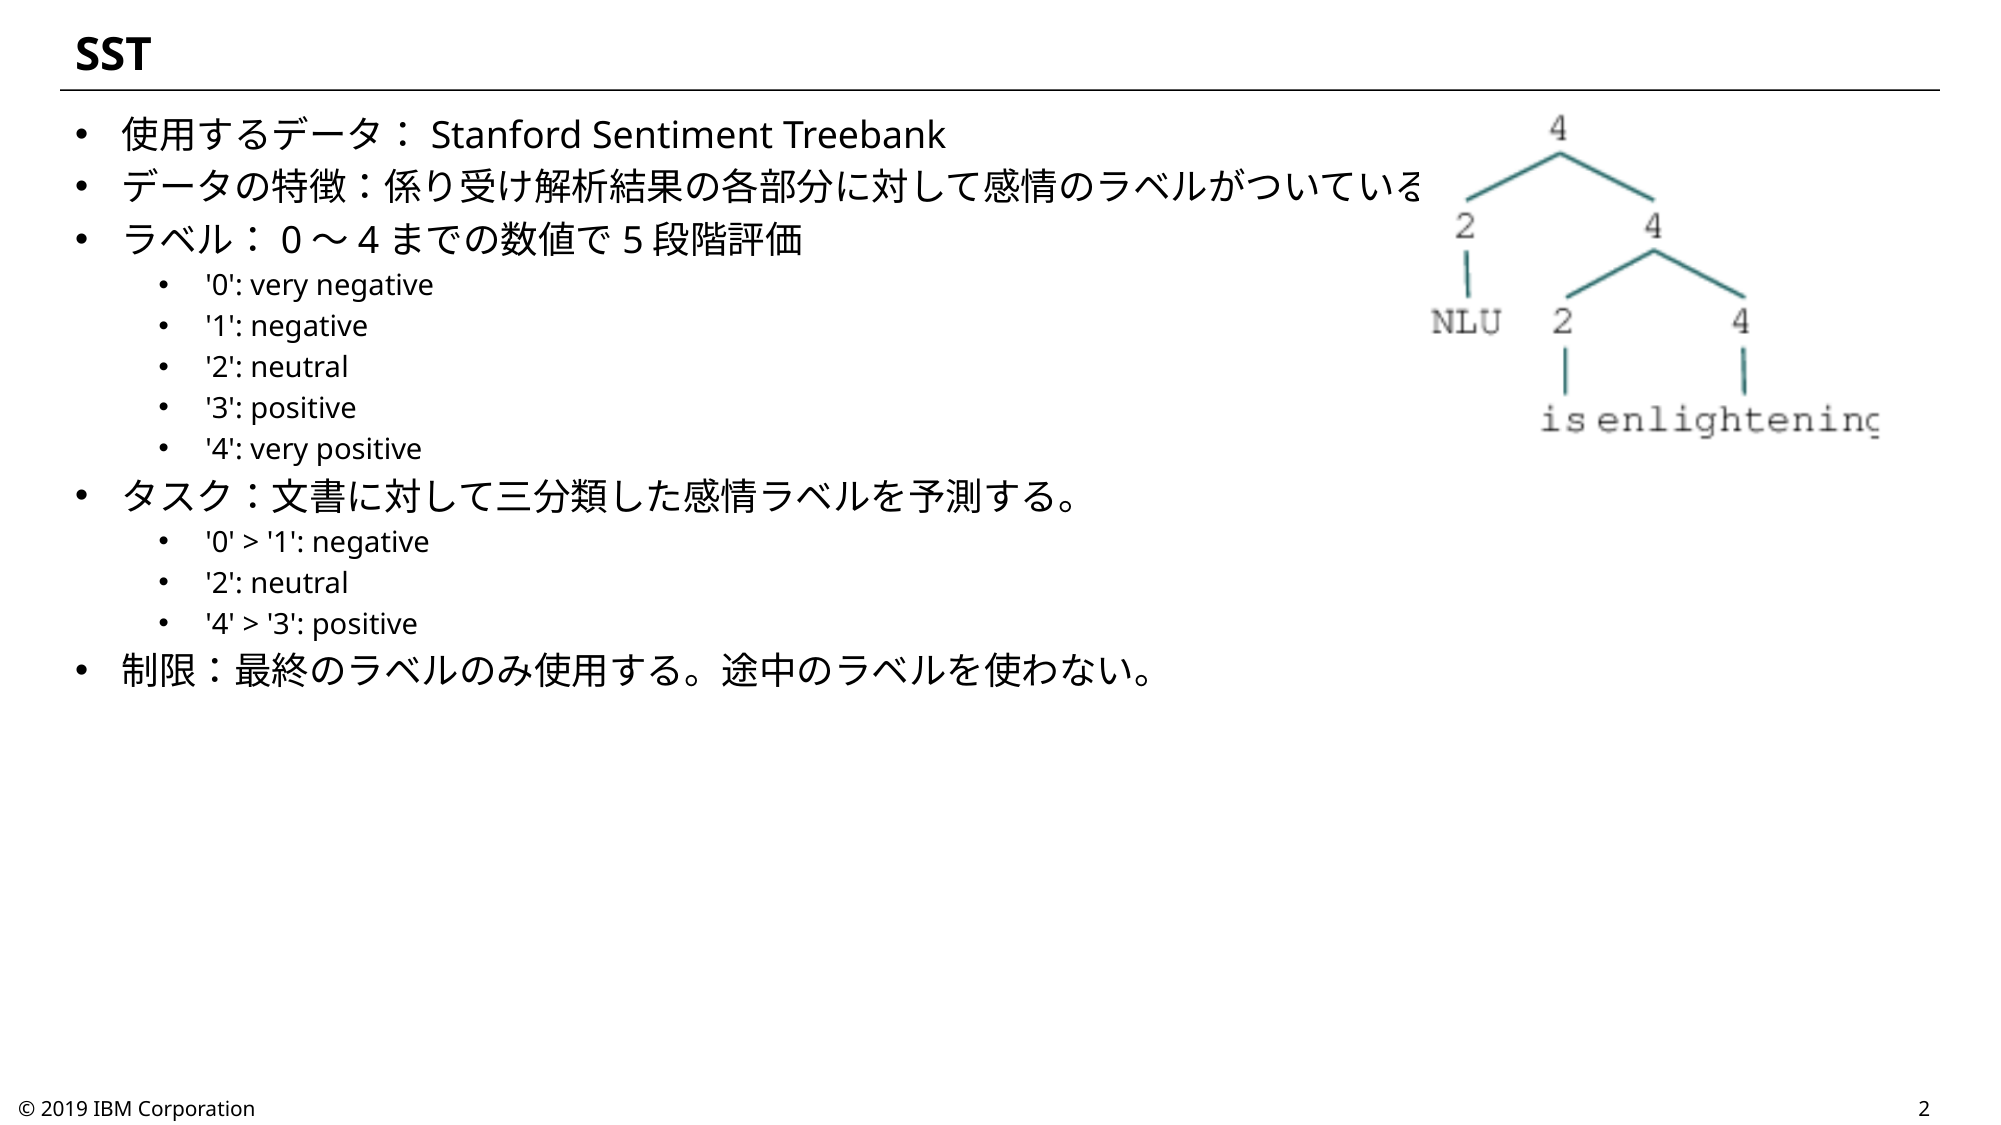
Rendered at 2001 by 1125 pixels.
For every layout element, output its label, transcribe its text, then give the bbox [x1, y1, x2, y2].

picture [1419, 103, 1924, 473]
list 使用するデータ：Stanford Sentiment Treebank データの特徴：係り受け解析結果の各部分に対して感情のラベルがついている。 ラベル：0〜4までの数値で5段階評価 '0': very negative '1': negative '2': neutral '3': positive '4': very positive タスク：文書に対して三分類した感情ラベルを予測する。 '0' > '1': negative '2': neutral '4' > '3': positive 制限：最終のラベルのみ使用する。途中のラベルを使わない。 [60, 103, 1940, 871]
title SST [60, 14, 1940, 88]
